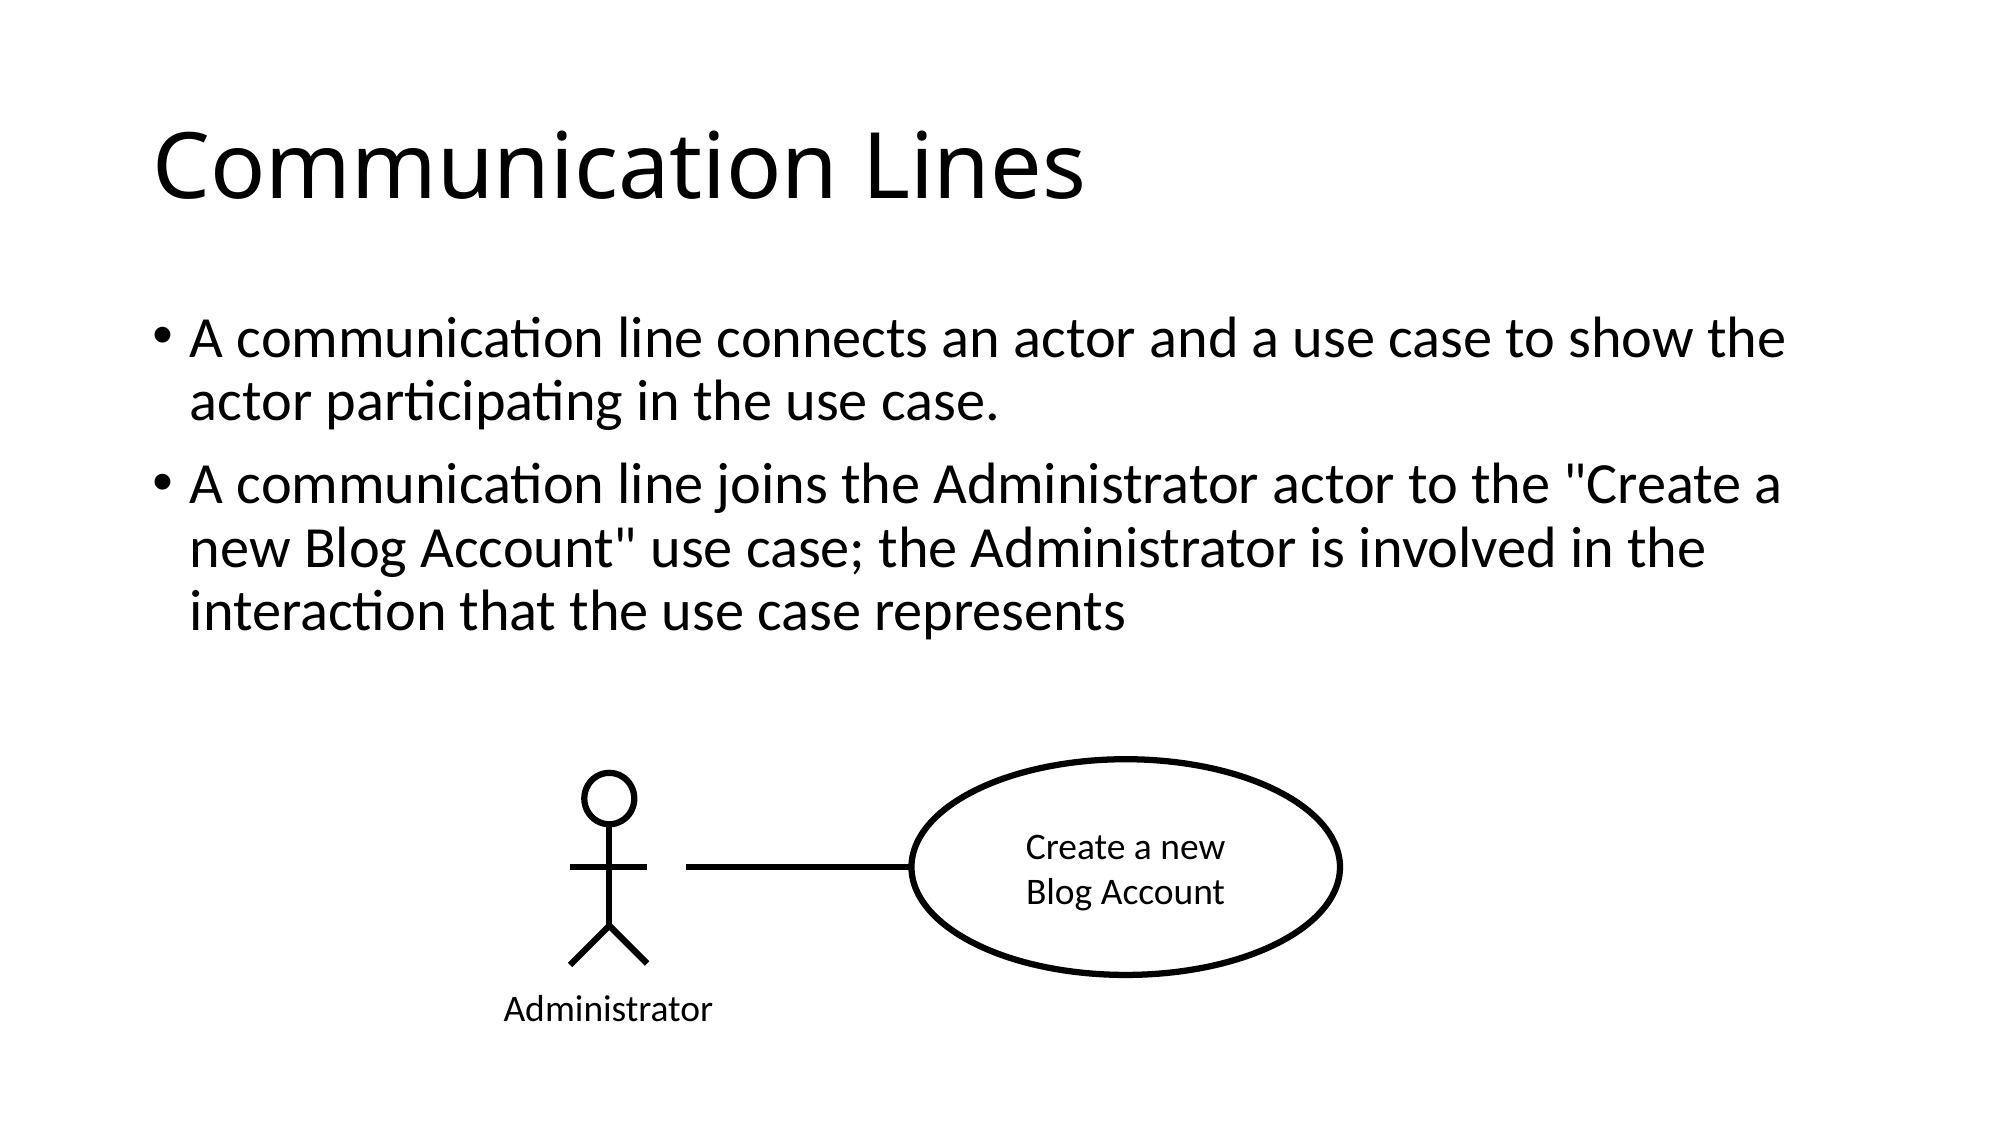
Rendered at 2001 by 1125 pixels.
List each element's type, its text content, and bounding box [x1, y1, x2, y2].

text_box Administrator [488, 977, 729, 1037]
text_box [569, 772, 648, 965]
text_box Create a new Blog Account [910, 758, 1342, 976]
title Communication Lines [137, 59, 1863, 278]
list A communication line connects an actor and a use case to show the actor participating in the use case. A communication line joins the Administrator actor to the "Create a new Blog Account" use case; the Administrator is involved in the interaction that the use case represents [137, 299, 1863, 662]
